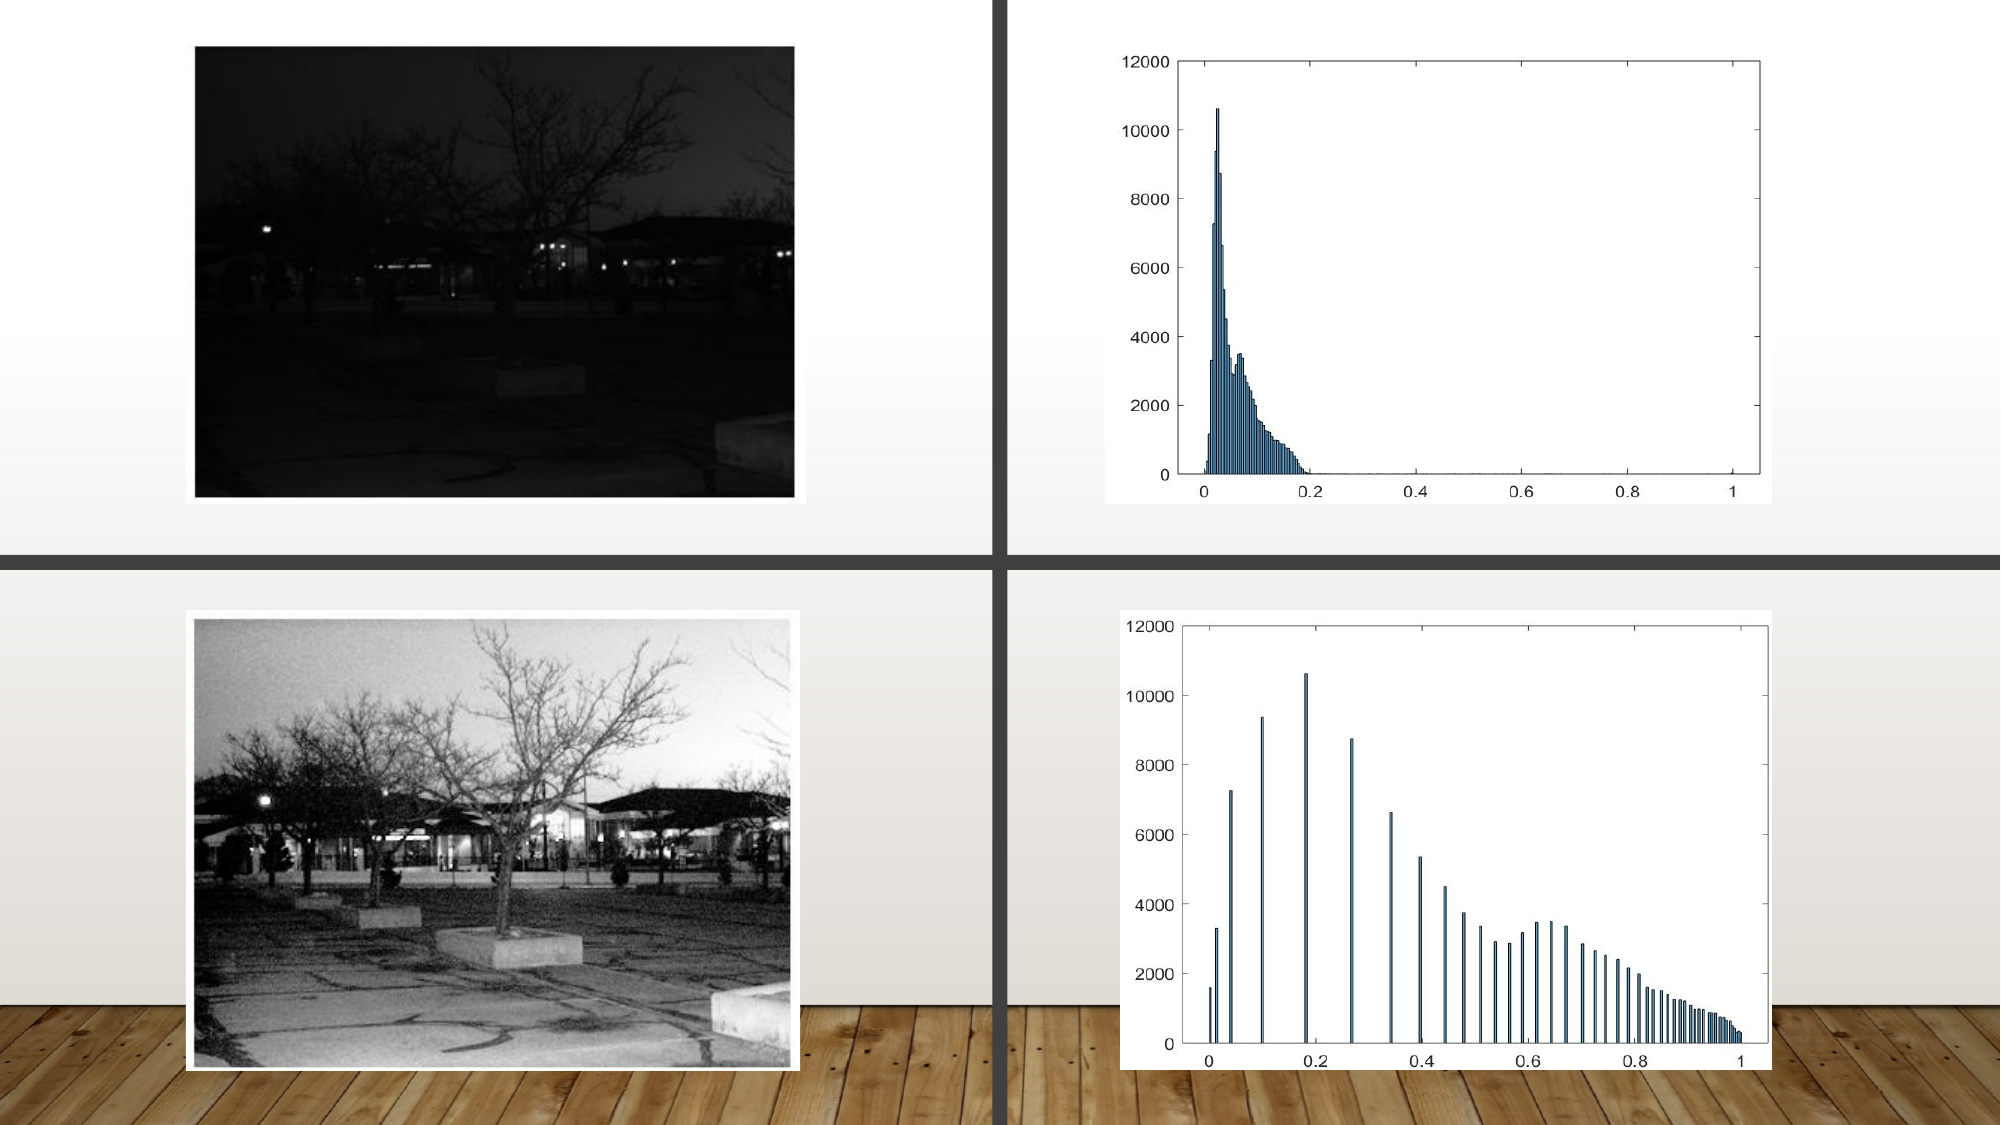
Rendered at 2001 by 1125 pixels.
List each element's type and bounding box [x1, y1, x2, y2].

text_box [994, 554, 2000, 571]
text_box [991, 0, 1009, 554]
picture [1009, 610, 2000, 1125]
text_box [0, 554, 994, 571]
text_box [991, 571, 1009, 1125]
picture [1104, 41, 1773, 504]
picture [0, 610, 991, 1125]
picture [185, 41, 807, 504]
